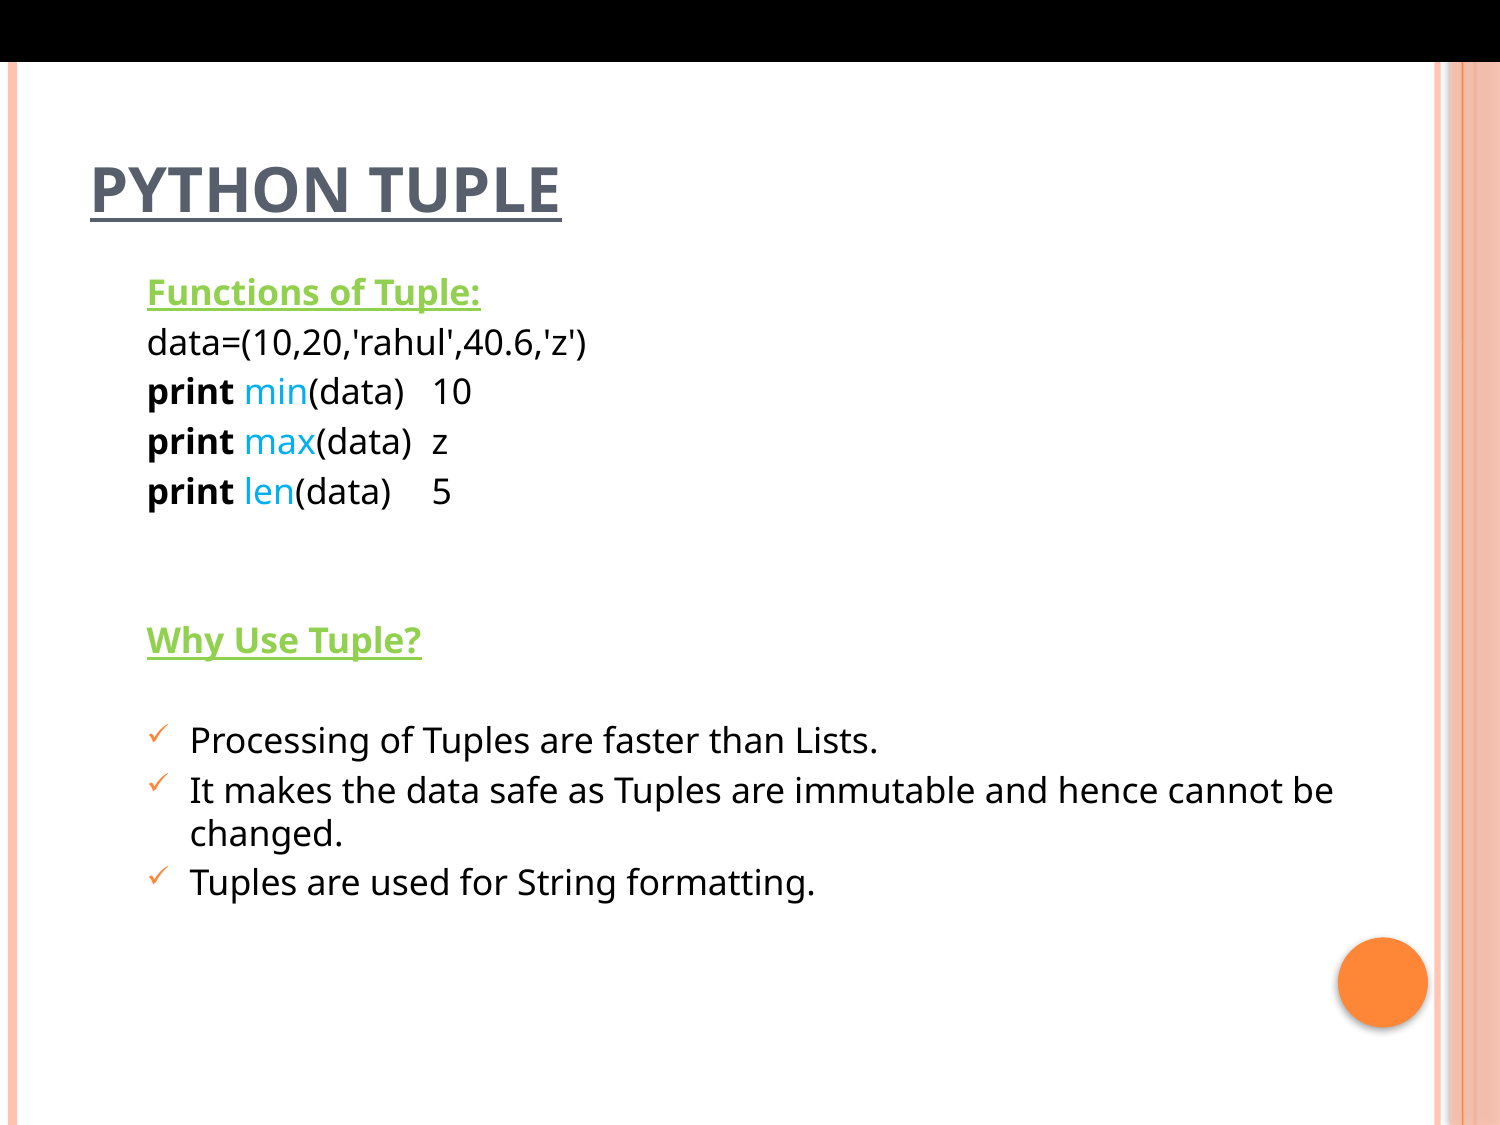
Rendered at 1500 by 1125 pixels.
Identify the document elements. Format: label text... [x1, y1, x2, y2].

list Functions of Tuple: data=(10,20,'rahul',40.6,'z') print min(data) 10 print max(data) z print len(data) 5 Why Use Tuple? Processing of Tuples are faster than Lists. It makes the data safe as Tuples are immutable and hence cannot be changed. Tuples are used for String formatting. [75, 262, 1363, 1062]
title Python Tuple [75, 62, 1300, 233]
text_box [0, 0, 1500, 62]
